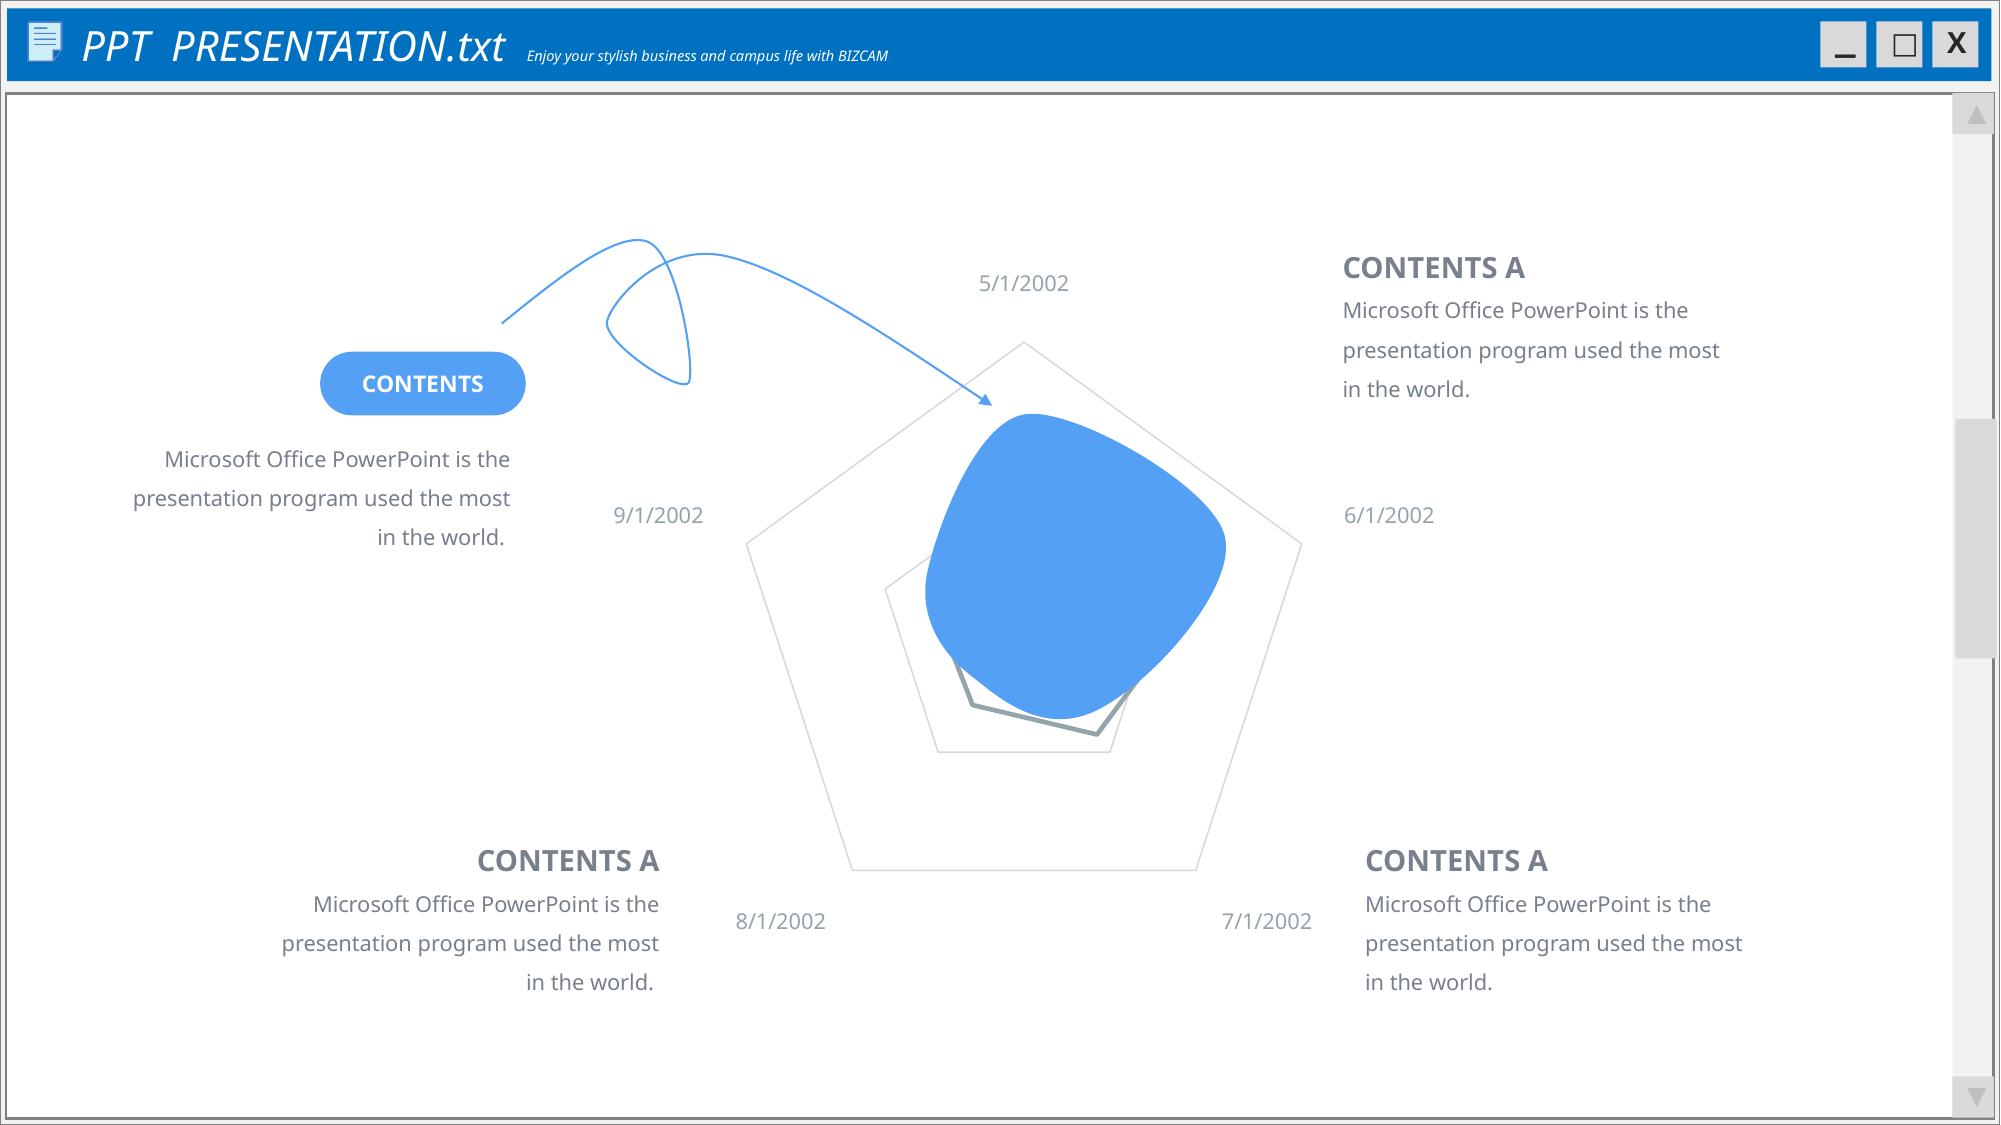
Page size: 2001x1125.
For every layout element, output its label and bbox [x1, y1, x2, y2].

text_box [0, 0, 2000, 1125]
chart [501, 253, 1547, 951]
